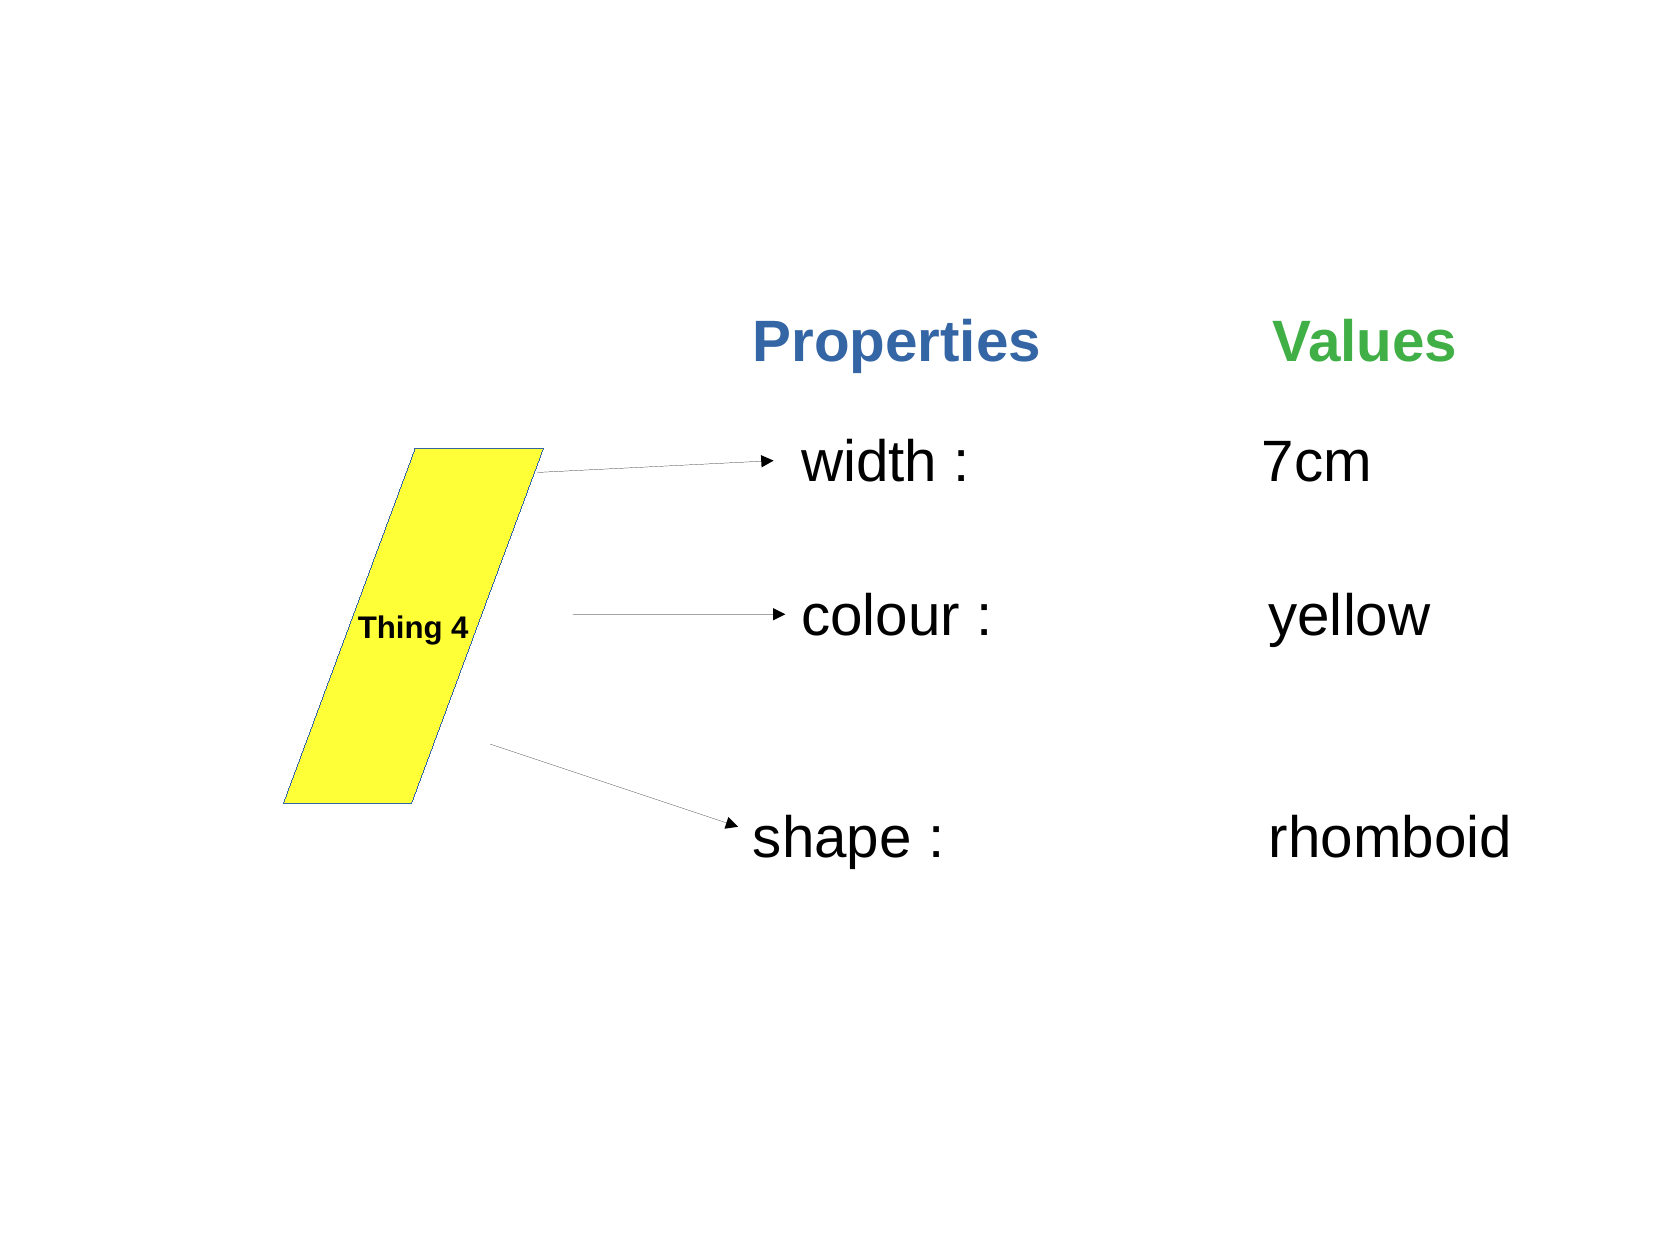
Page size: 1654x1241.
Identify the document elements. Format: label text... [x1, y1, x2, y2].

text_box [490, 743, 738, 829]
text_box [537, 455, 774, 473]
text_box shape : rhomboid [738, 791, 1642, 886]
text_box Thing 4 [283, 448, 544, 804]
text_box [572, 608, 786, 621]
text_box Values [1257, 295, 1589, 387]
text_box colour : yellow [786, 569, 1571, 650]
text_box width : 7cm [786, 416, 1536, 508]
text_box Properties [738, 295, 1069, 387]
